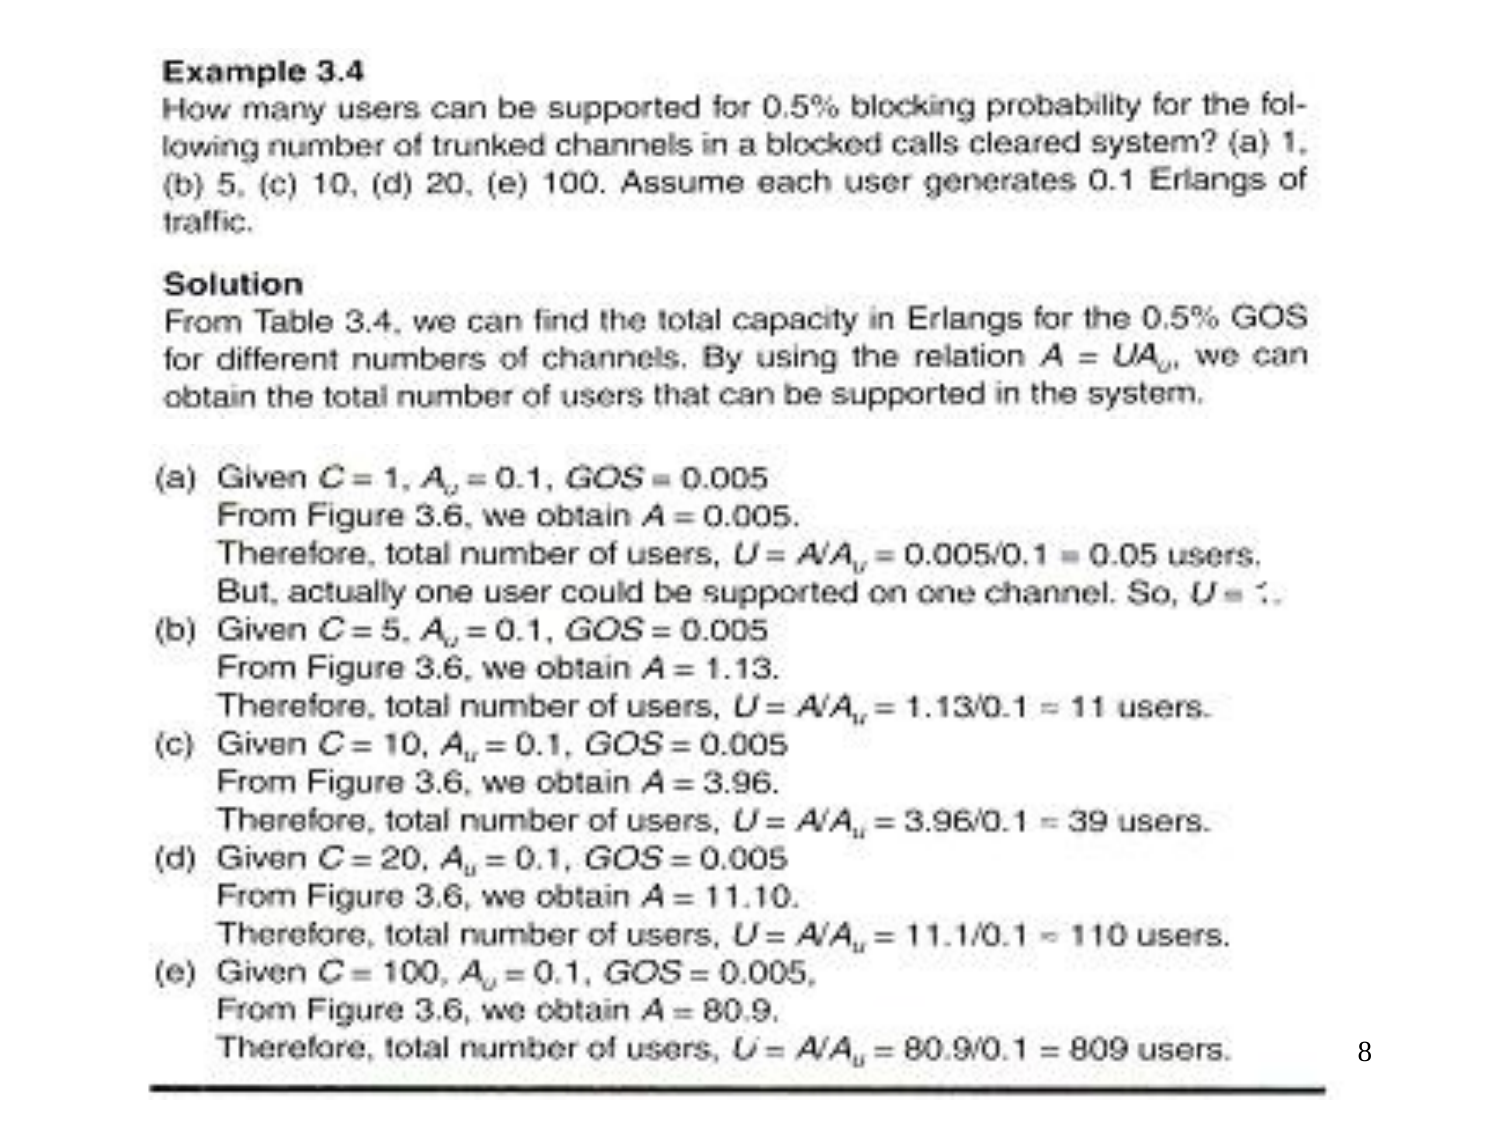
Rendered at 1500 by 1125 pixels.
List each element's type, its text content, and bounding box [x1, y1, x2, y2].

picture [94, 444, 1358, 1101]
slide_number 8 [1362, 1024, 1388, 1101]
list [127, 48, 1326, 419]
